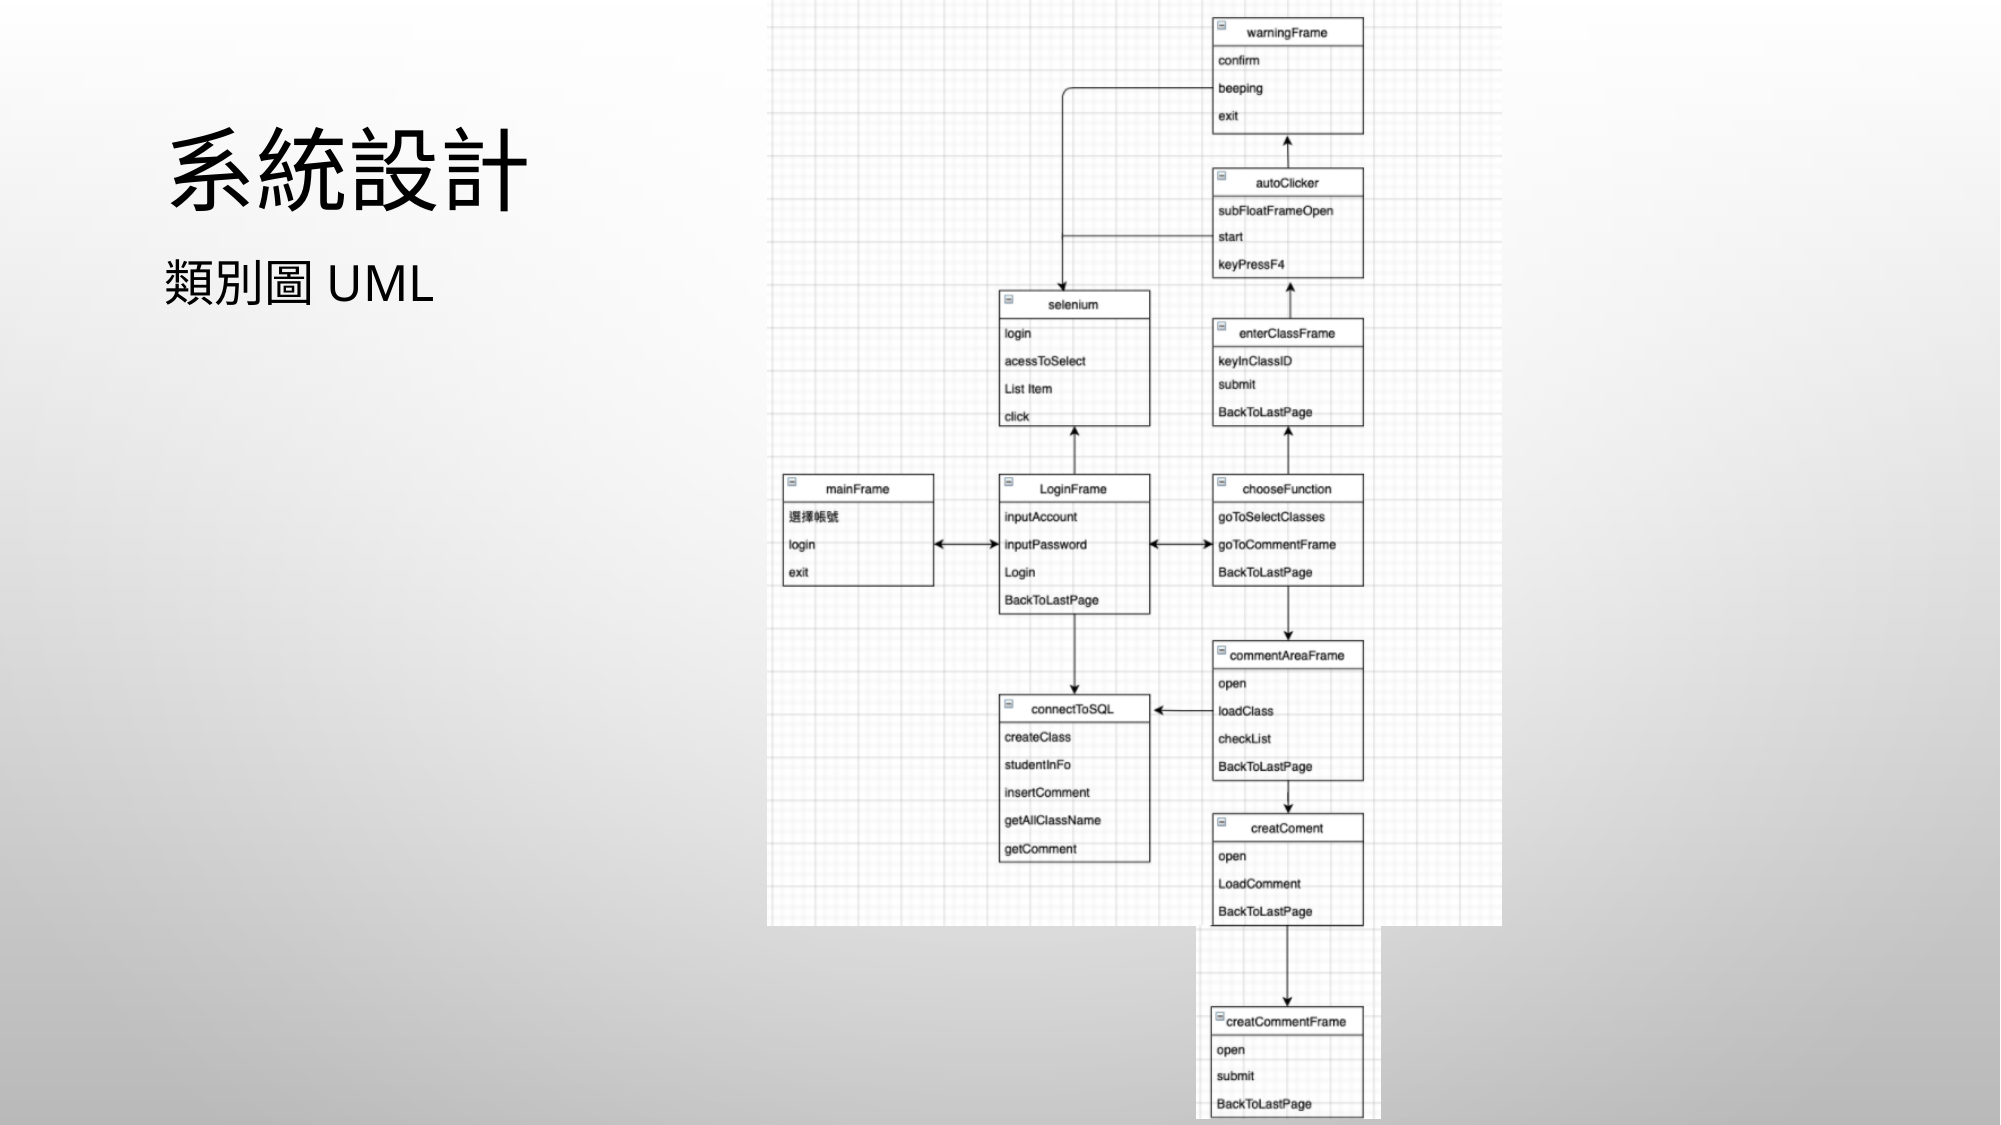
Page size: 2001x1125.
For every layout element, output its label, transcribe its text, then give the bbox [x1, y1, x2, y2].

list 類別圖UML [149, 231, 605, 794]
title 系統設計 [149, 80, 761, 270]
picture [0, 0, 2000, 1125]
